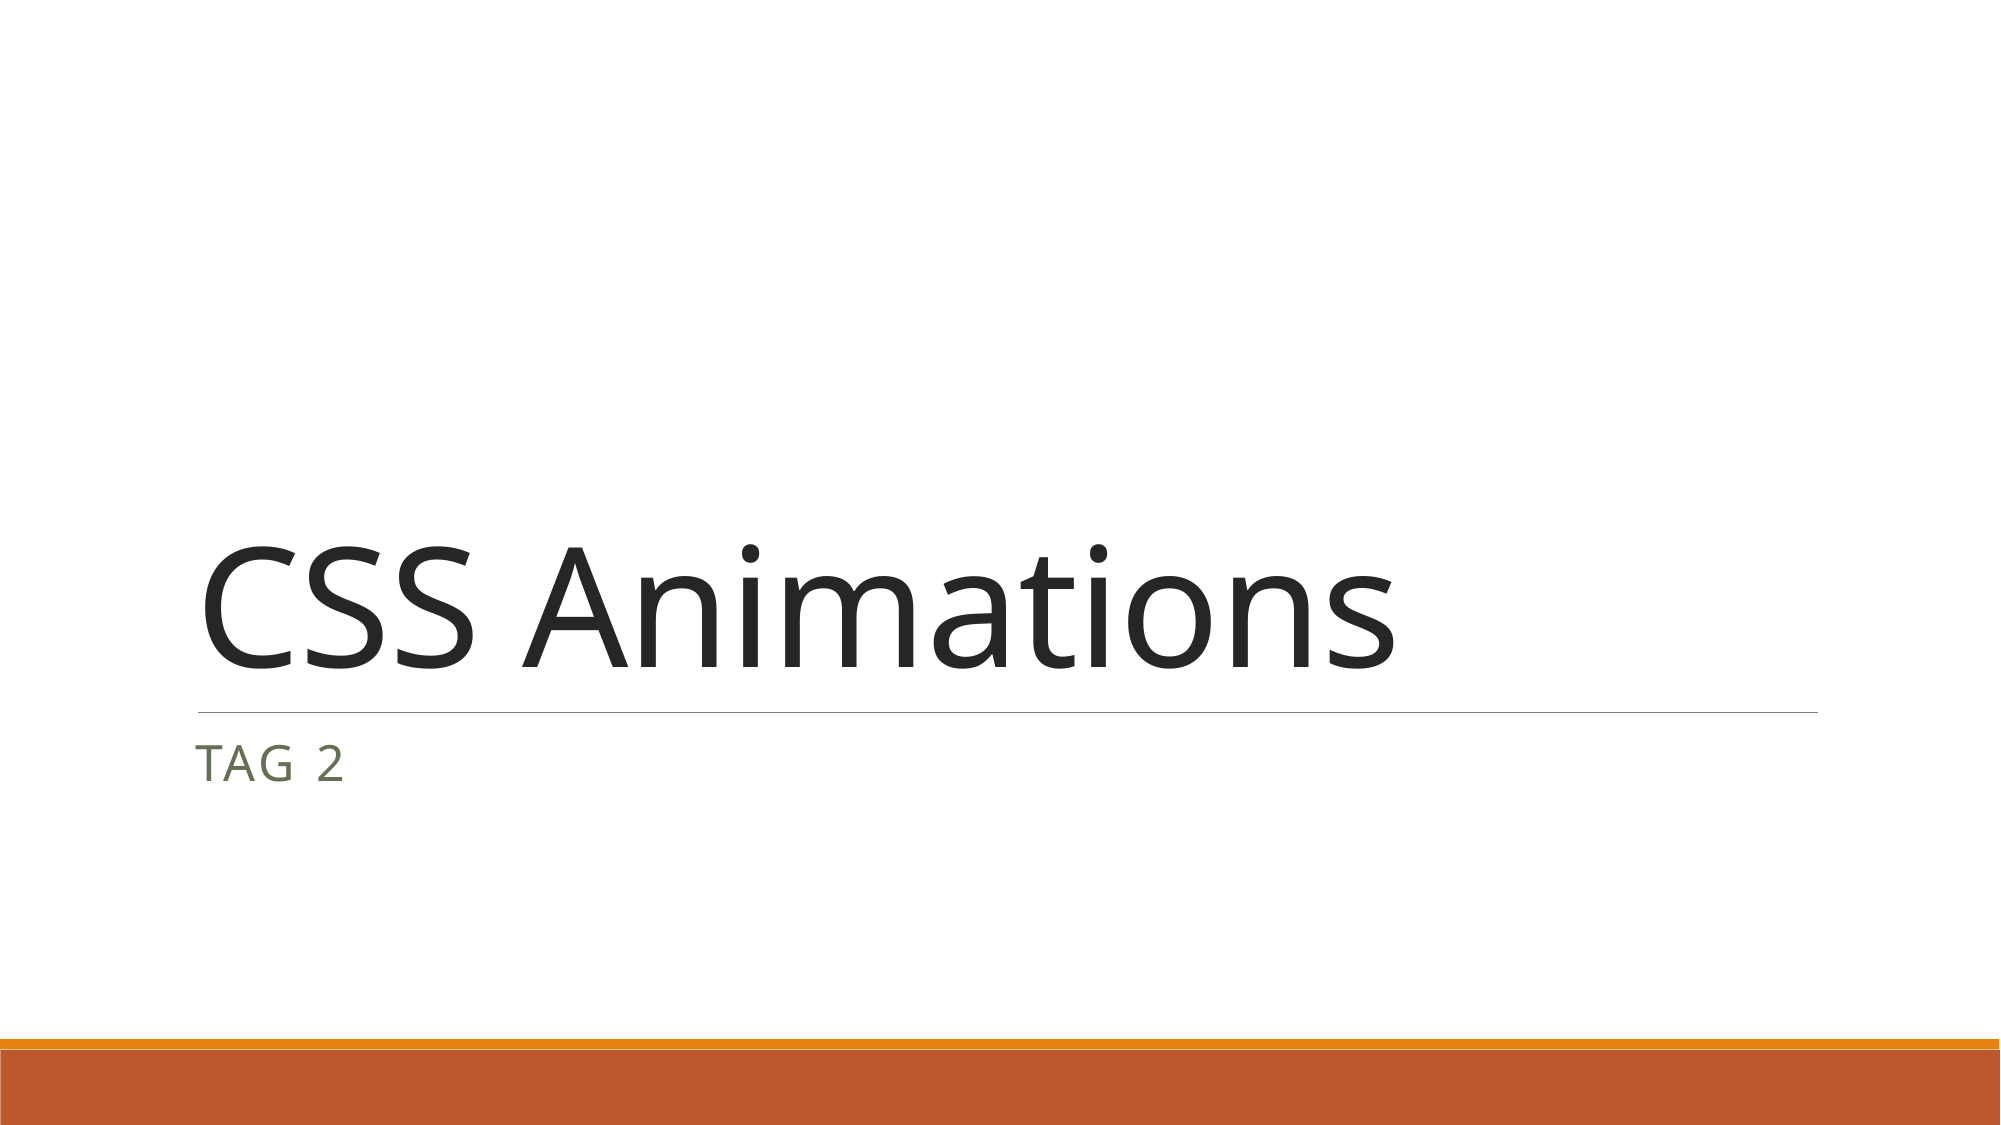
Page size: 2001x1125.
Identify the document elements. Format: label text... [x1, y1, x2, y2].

subtitle Tag 2 [180, 730, 1831, 919]
title CSS Animations [180, 124, 1830, 710]
